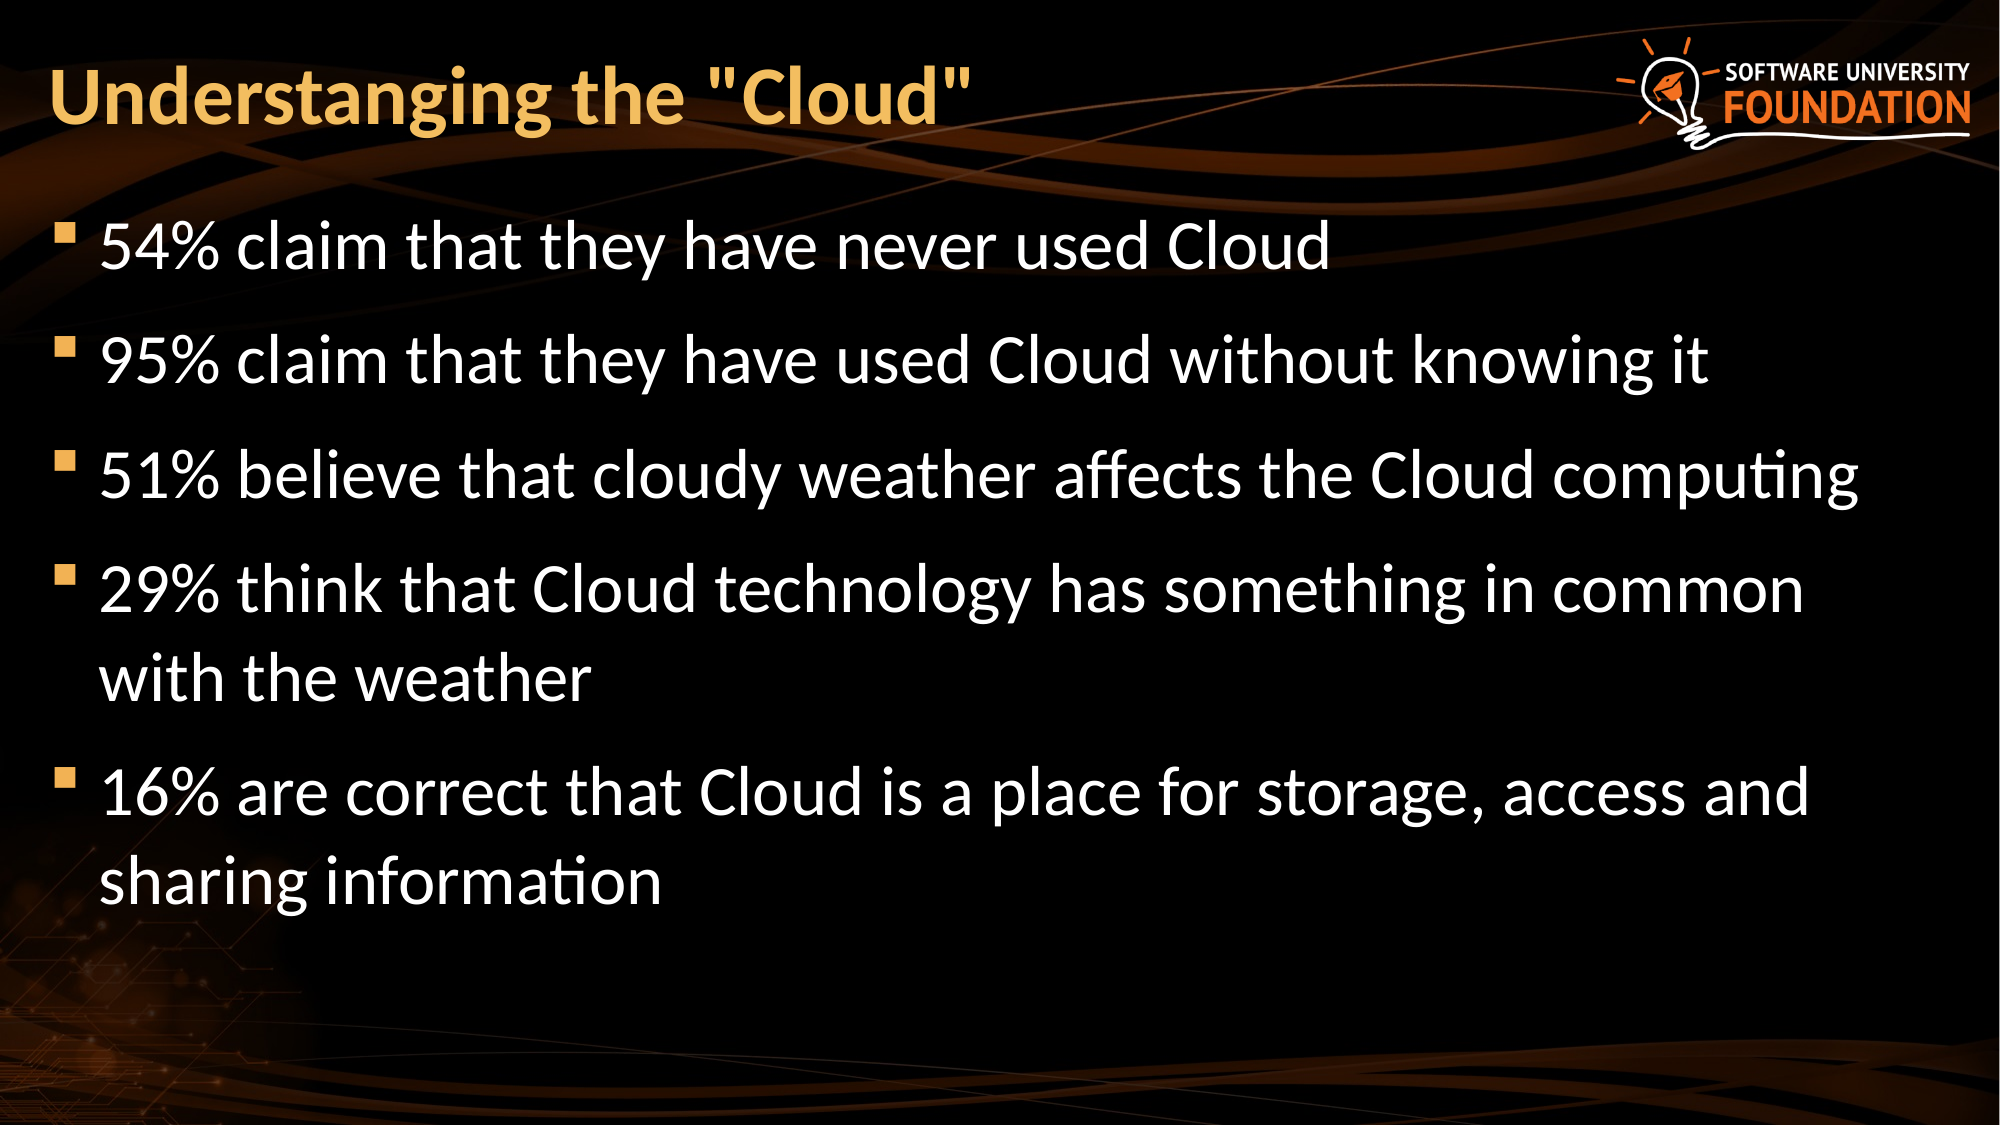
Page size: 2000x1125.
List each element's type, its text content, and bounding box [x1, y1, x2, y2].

title Understanging the "Cloud" [30, 6, 1602, 189]
picture [0, 0, 2000, 1125]
list 54% claim that they have never used Cloud 95% claim that they have used Cloud without knowing it 51% believe that cloudy weather affects the Cloud computing 29% think that Cloud technology has something in common with the weather 16% are correct that Cloud is a place for storage, access and sharing information [31, 188, 1968, 1103]
